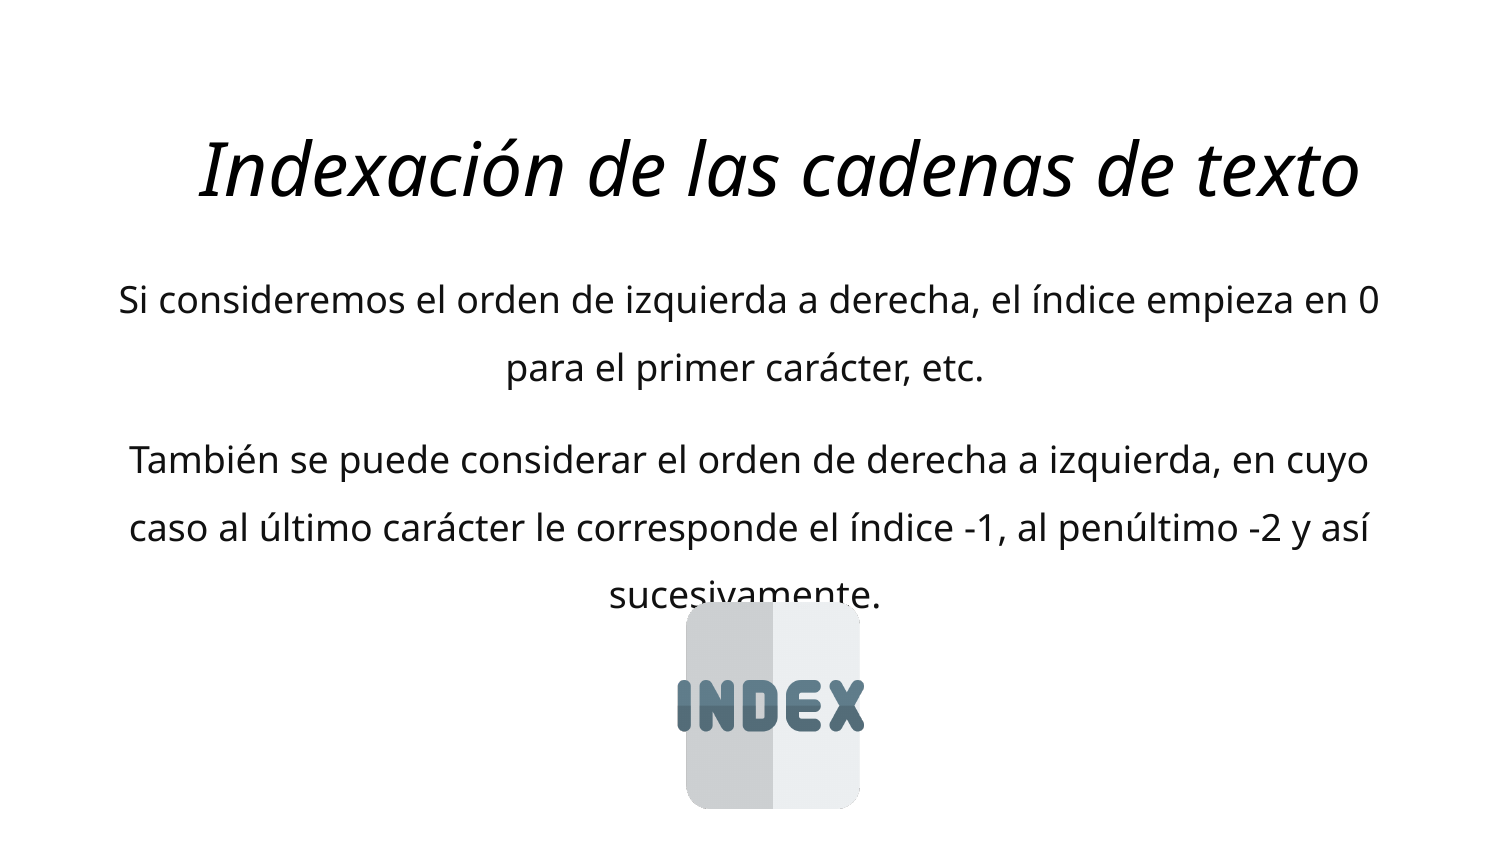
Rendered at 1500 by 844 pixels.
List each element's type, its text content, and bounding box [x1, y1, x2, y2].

text_box Si consideremos el orden de izquierda a derecha, el índice empieza en 0 para el primer carácter, etc. También se puede considerar el orden de derecha a izquierda, en cuyo caso al último carácter le corresponde el índice -1, al penúltimo -2 y así sucesivamente. [88, 254, 1412, 546]
text_box Indexación de las cadenas de texto [147, 114, 1417, 220]
picture [669, 601, 877, 810]
